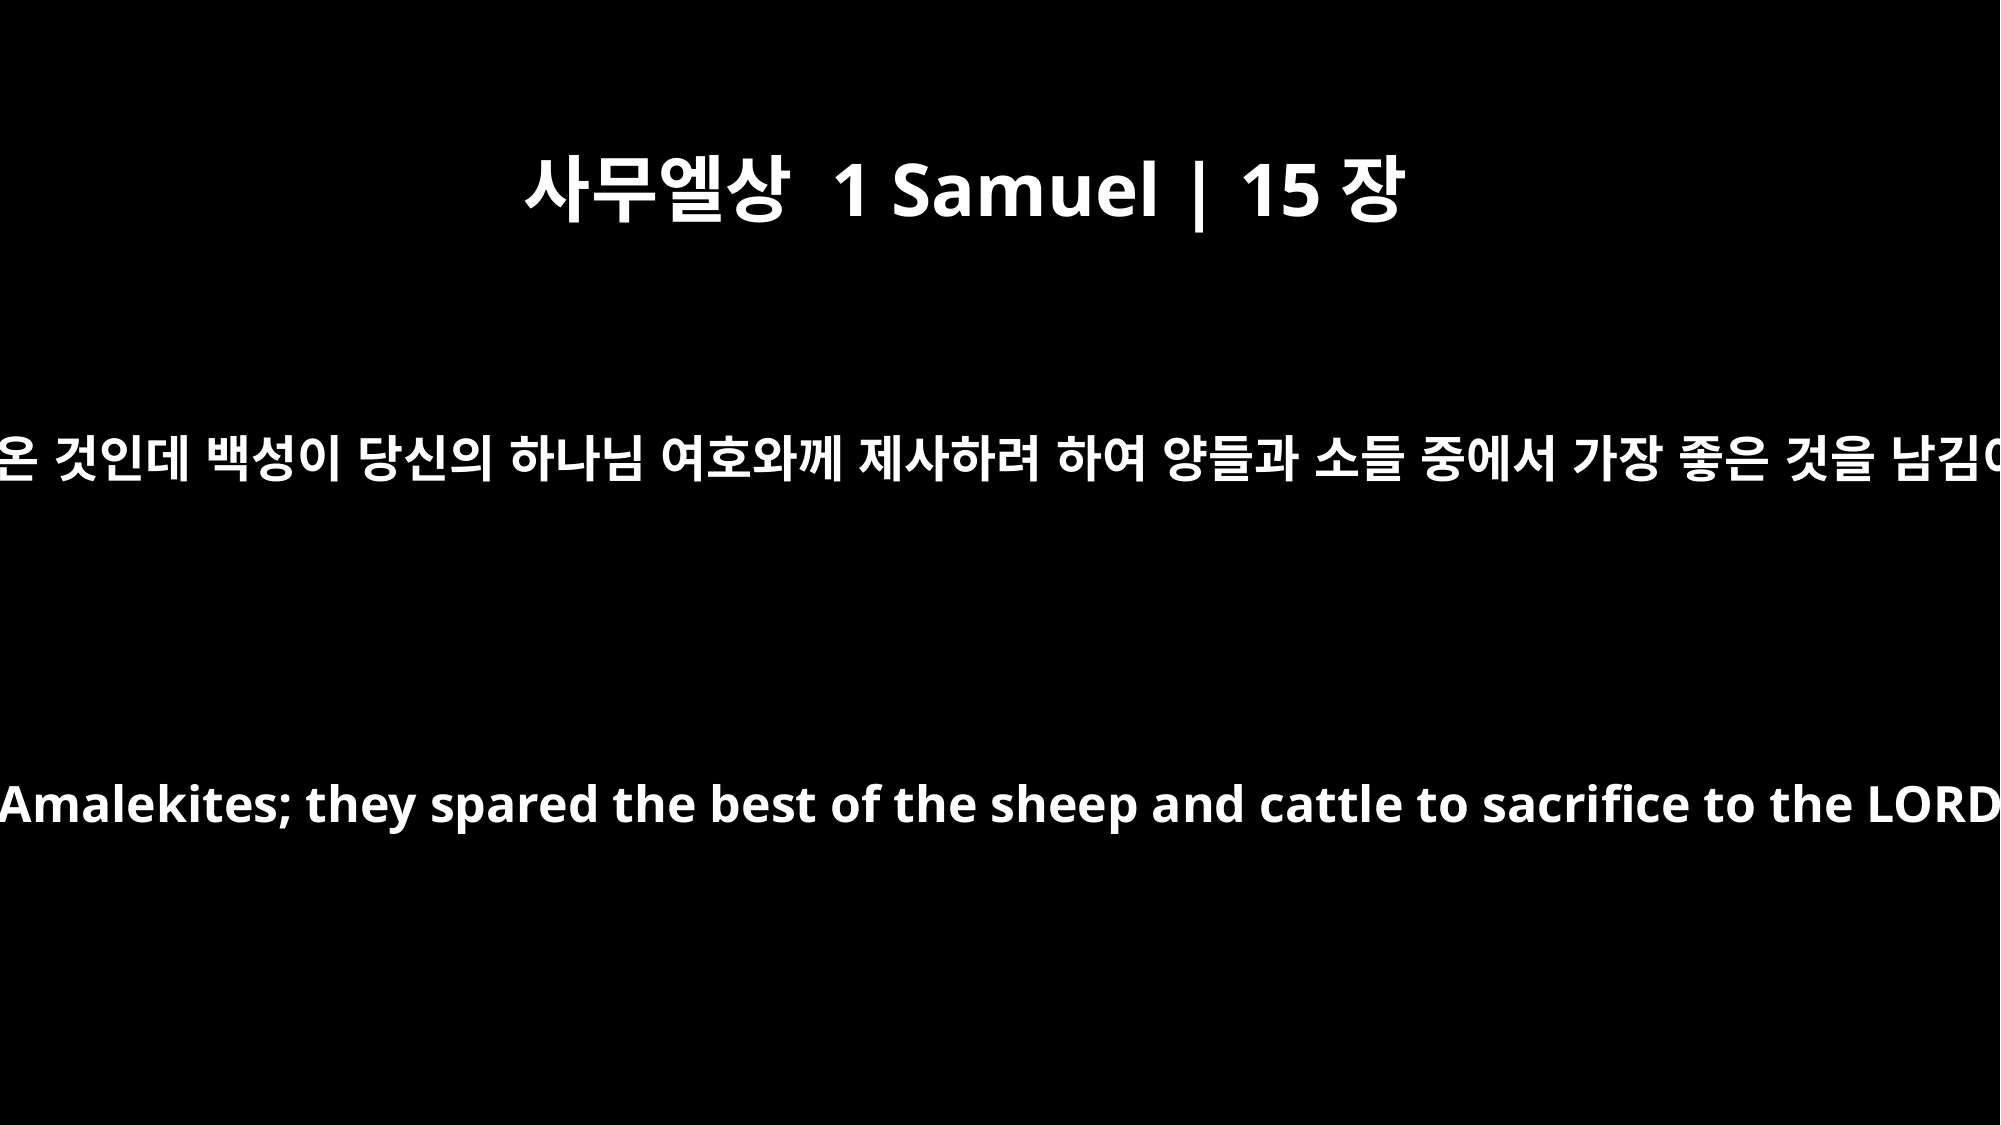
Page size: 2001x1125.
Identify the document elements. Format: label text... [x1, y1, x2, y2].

text_box 15 사울이 이르되 그것은 무리가 아말렉 사람에게서 끌어 온 것인데 백성이 당신의 하나님 여호와께 제사하려 하여 양들과 소들 중에서 가장 좋은 것을 남김이요 그 외의 것은 우리가 진멸하였나이다 하는지라 [0, 359, 2000, 495]
text_box 사무엘상 1 Samuel | 15장 [509, 136, 1423, 239]
text_box Saul answered, "The soldiers brought them from the Amalekites; they spared the best of the sheep and cattle to sacrifice to the LORD your God, but we totally destroyed the rest." [0, 764, 2000, 840]
